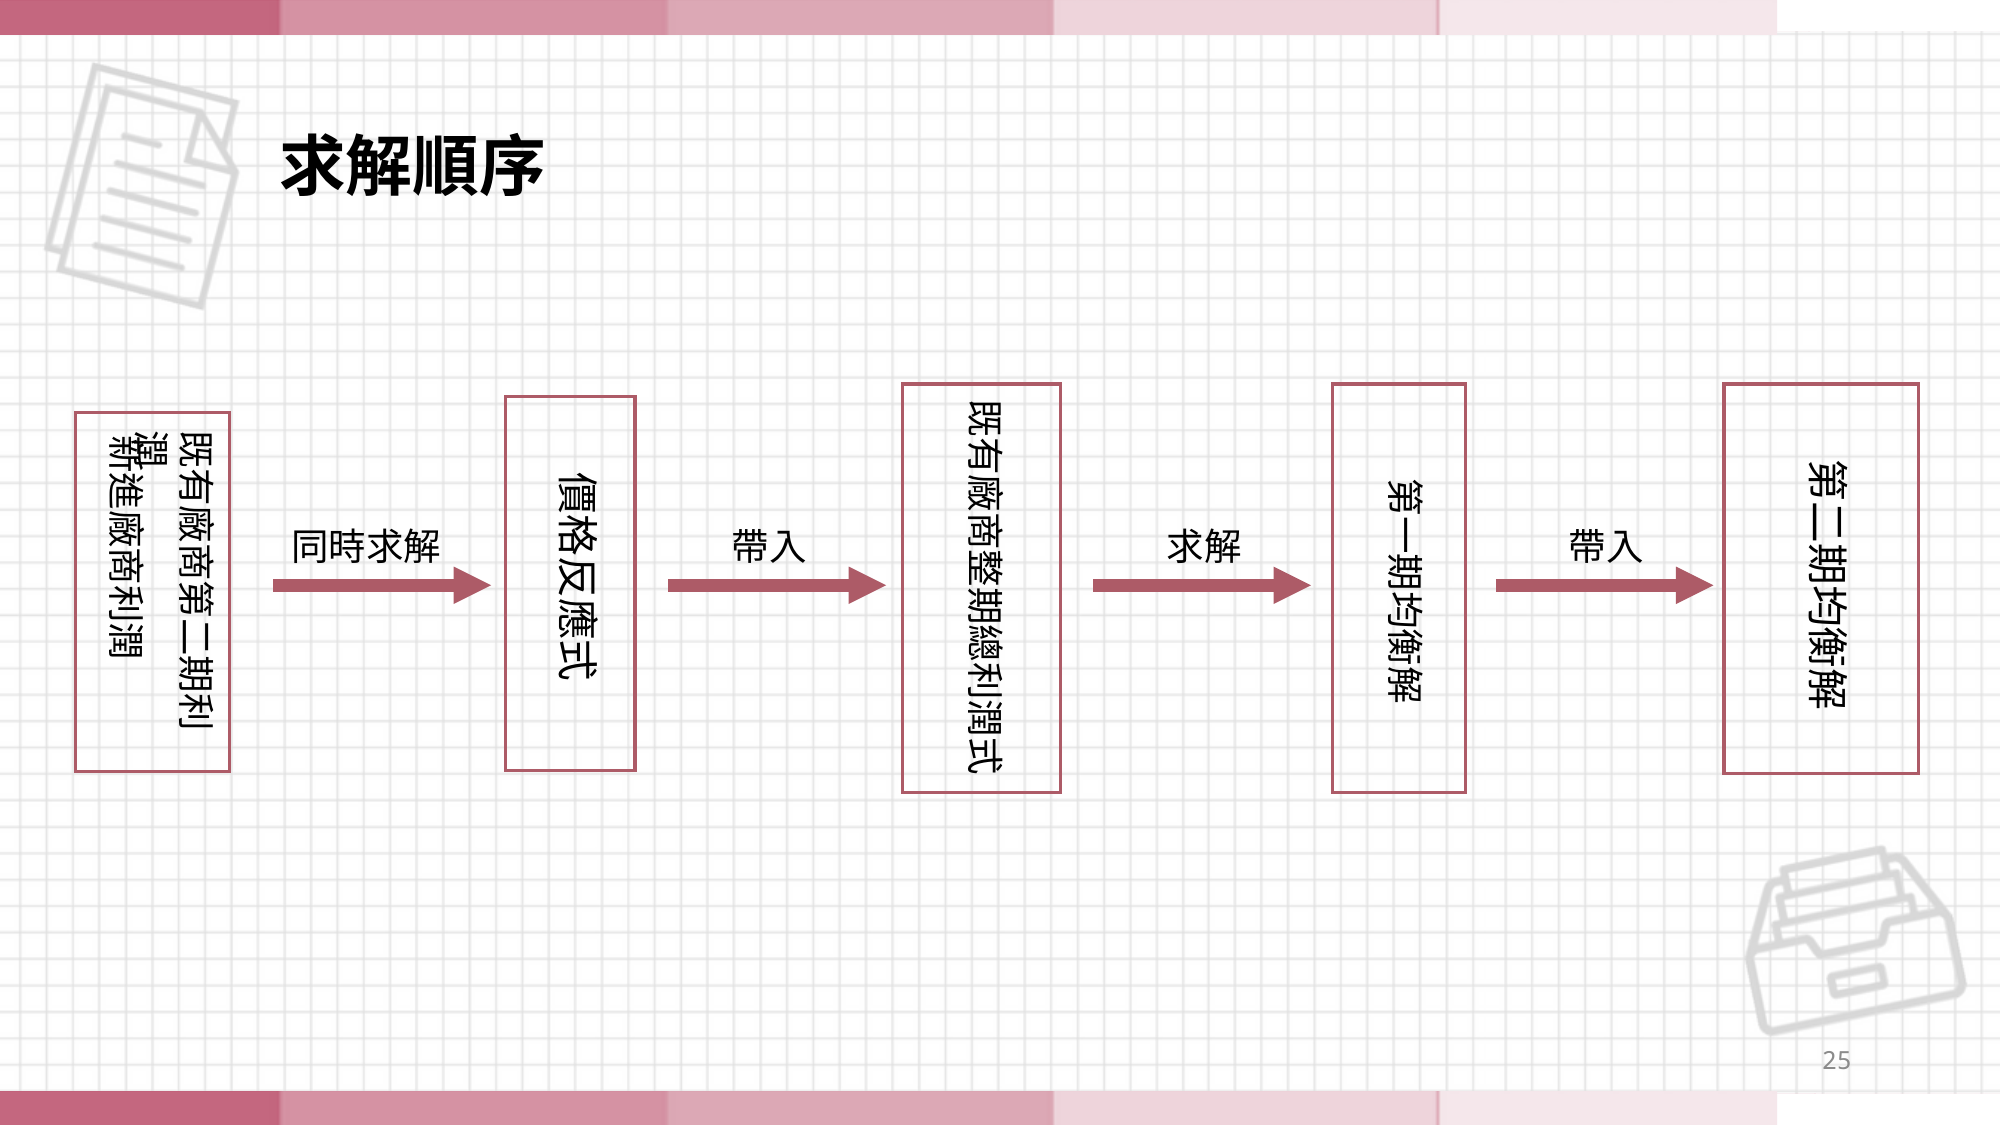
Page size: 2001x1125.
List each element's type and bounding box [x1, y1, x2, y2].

text_box [0, 0, 2000, 1125]
